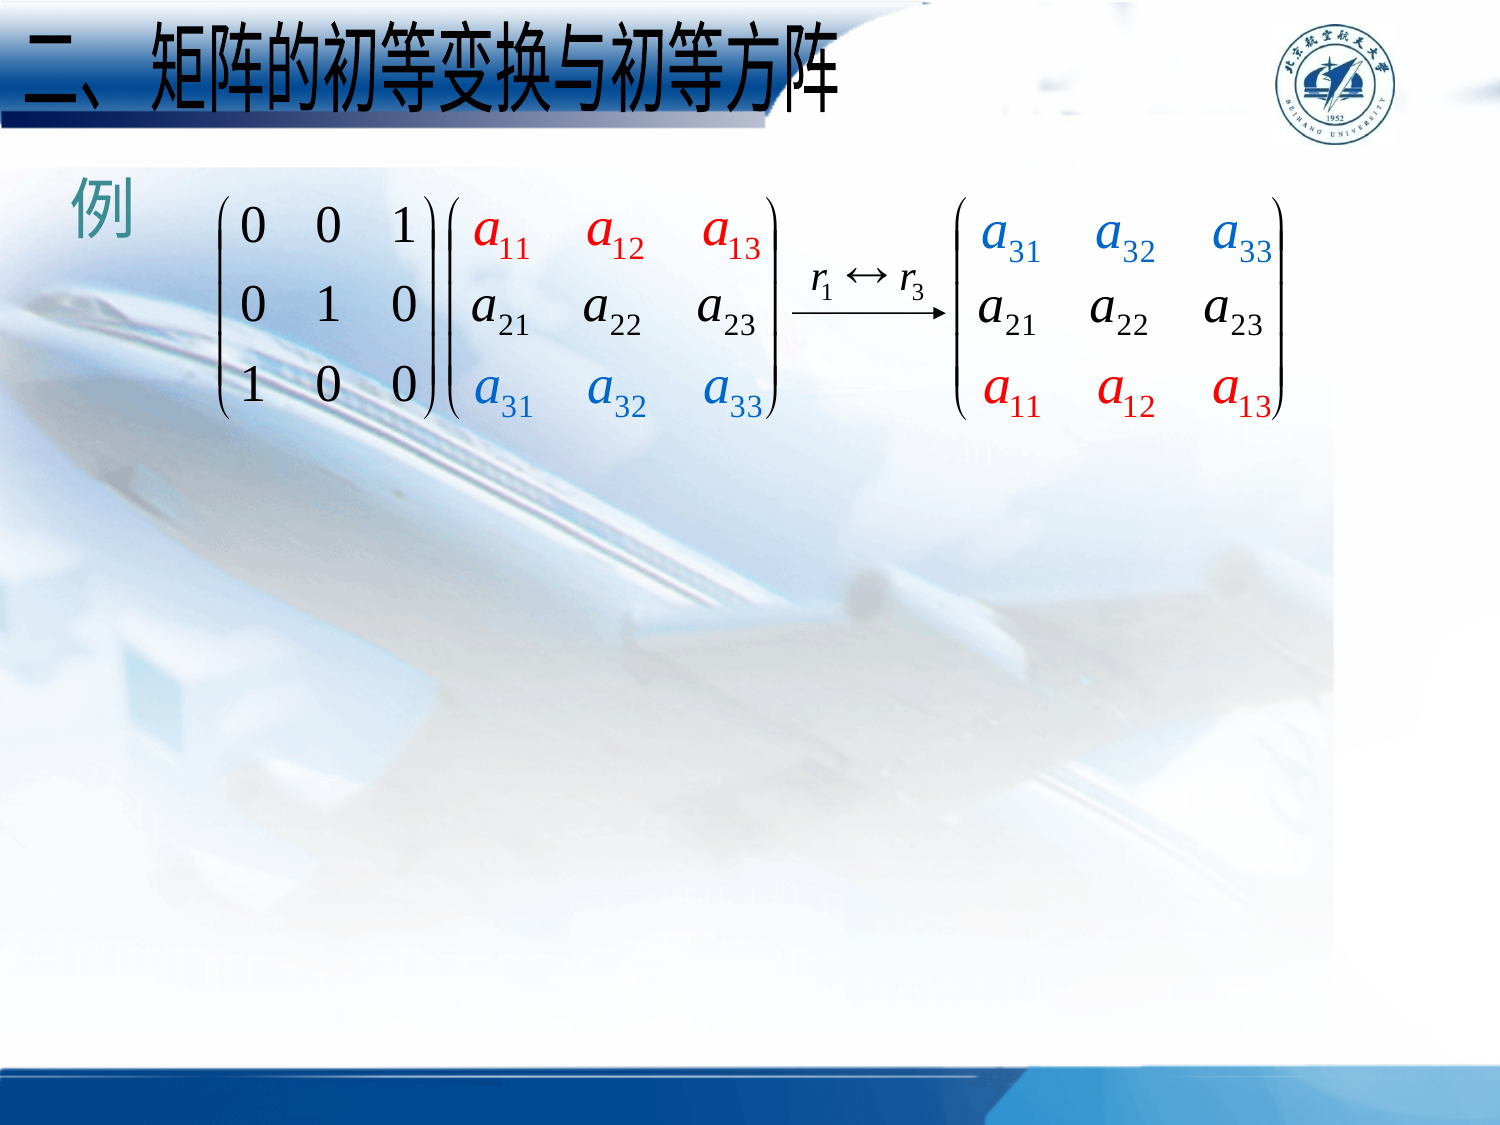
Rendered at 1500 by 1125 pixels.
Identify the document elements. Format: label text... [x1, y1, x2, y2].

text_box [944, 184, 1300, 434]
text_box 例 [55, 159, 133, 255]
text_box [797, 247, 939, 314]
picture [0, 0, 1500, 1125]
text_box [437, 184, 793, 433]
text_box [207, 184, 435, 433]
